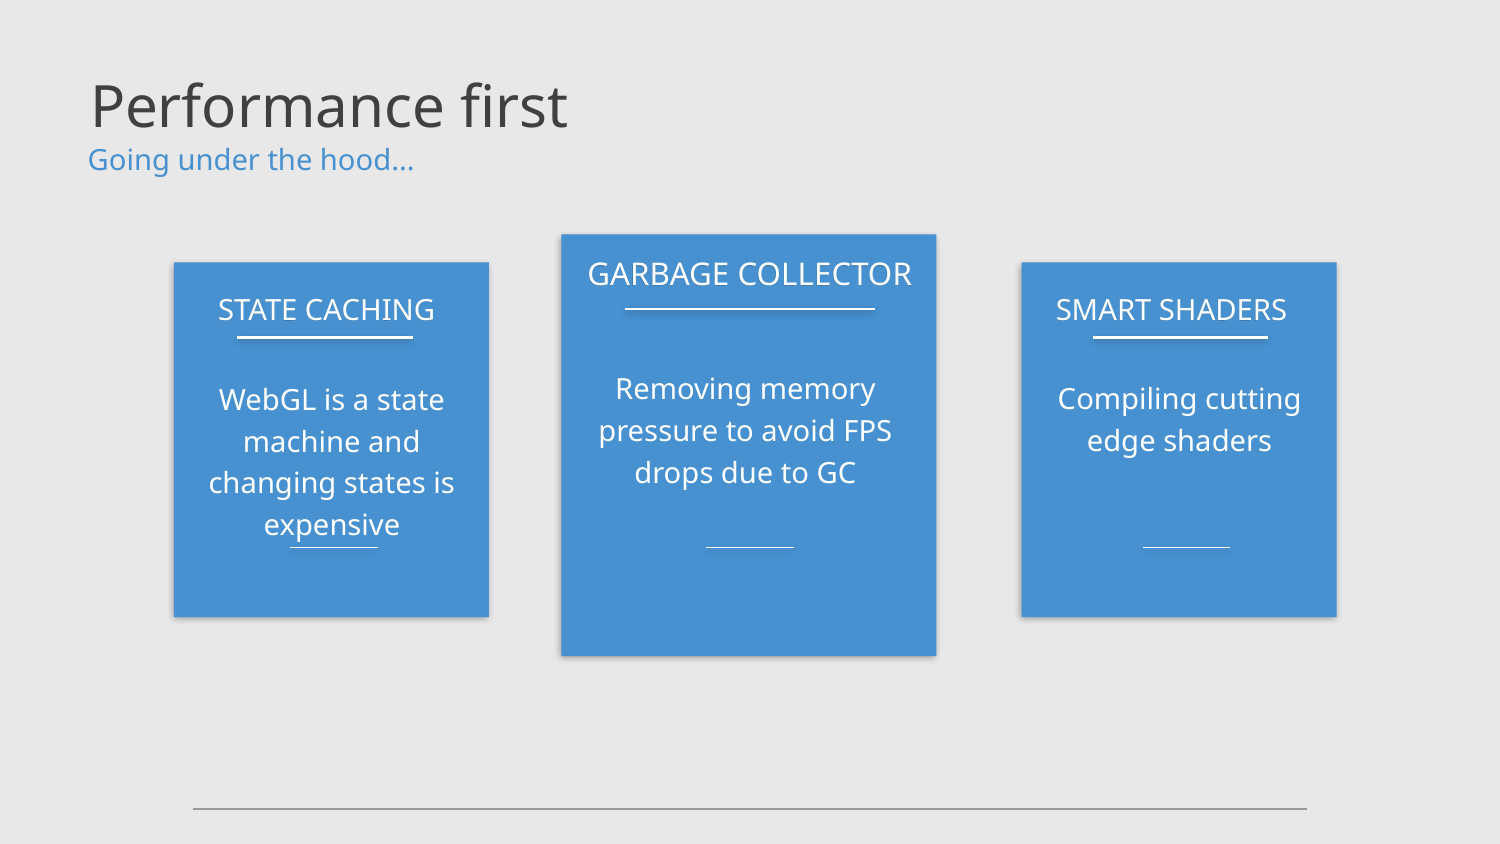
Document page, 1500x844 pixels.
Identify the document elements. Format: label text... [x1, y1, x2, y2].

text_box STATE CACHING [98, 284, 555, 334]
text_box SMART SHADERS [943, 284, 1400, 334]
text_box [173, 262, 490, 284]
text_box WebGL is a state machine and changing states is expensive [187, 366, 477, 550]
title Performance first [75, 33, 1425, 175]
text_box Going under the hood... [72, 134, 1023, 184]
text_box [1021, 337, 1337, 618]
text_box [561, 302, 937, 657]
text_box [561, 234, 937, 246]
text_box [1021, 262, 1337, 284]
text_box [173, 337, 490, 618]
text_box GARBAGE COLLECTOR [521, 246, 979, 299]
text_box Removing memory pressure to avoid FPS drops due to GC [574, 356, 917, 497]
text_box Compiling cutting edge shaders [1022, 365, 1337, 465]
